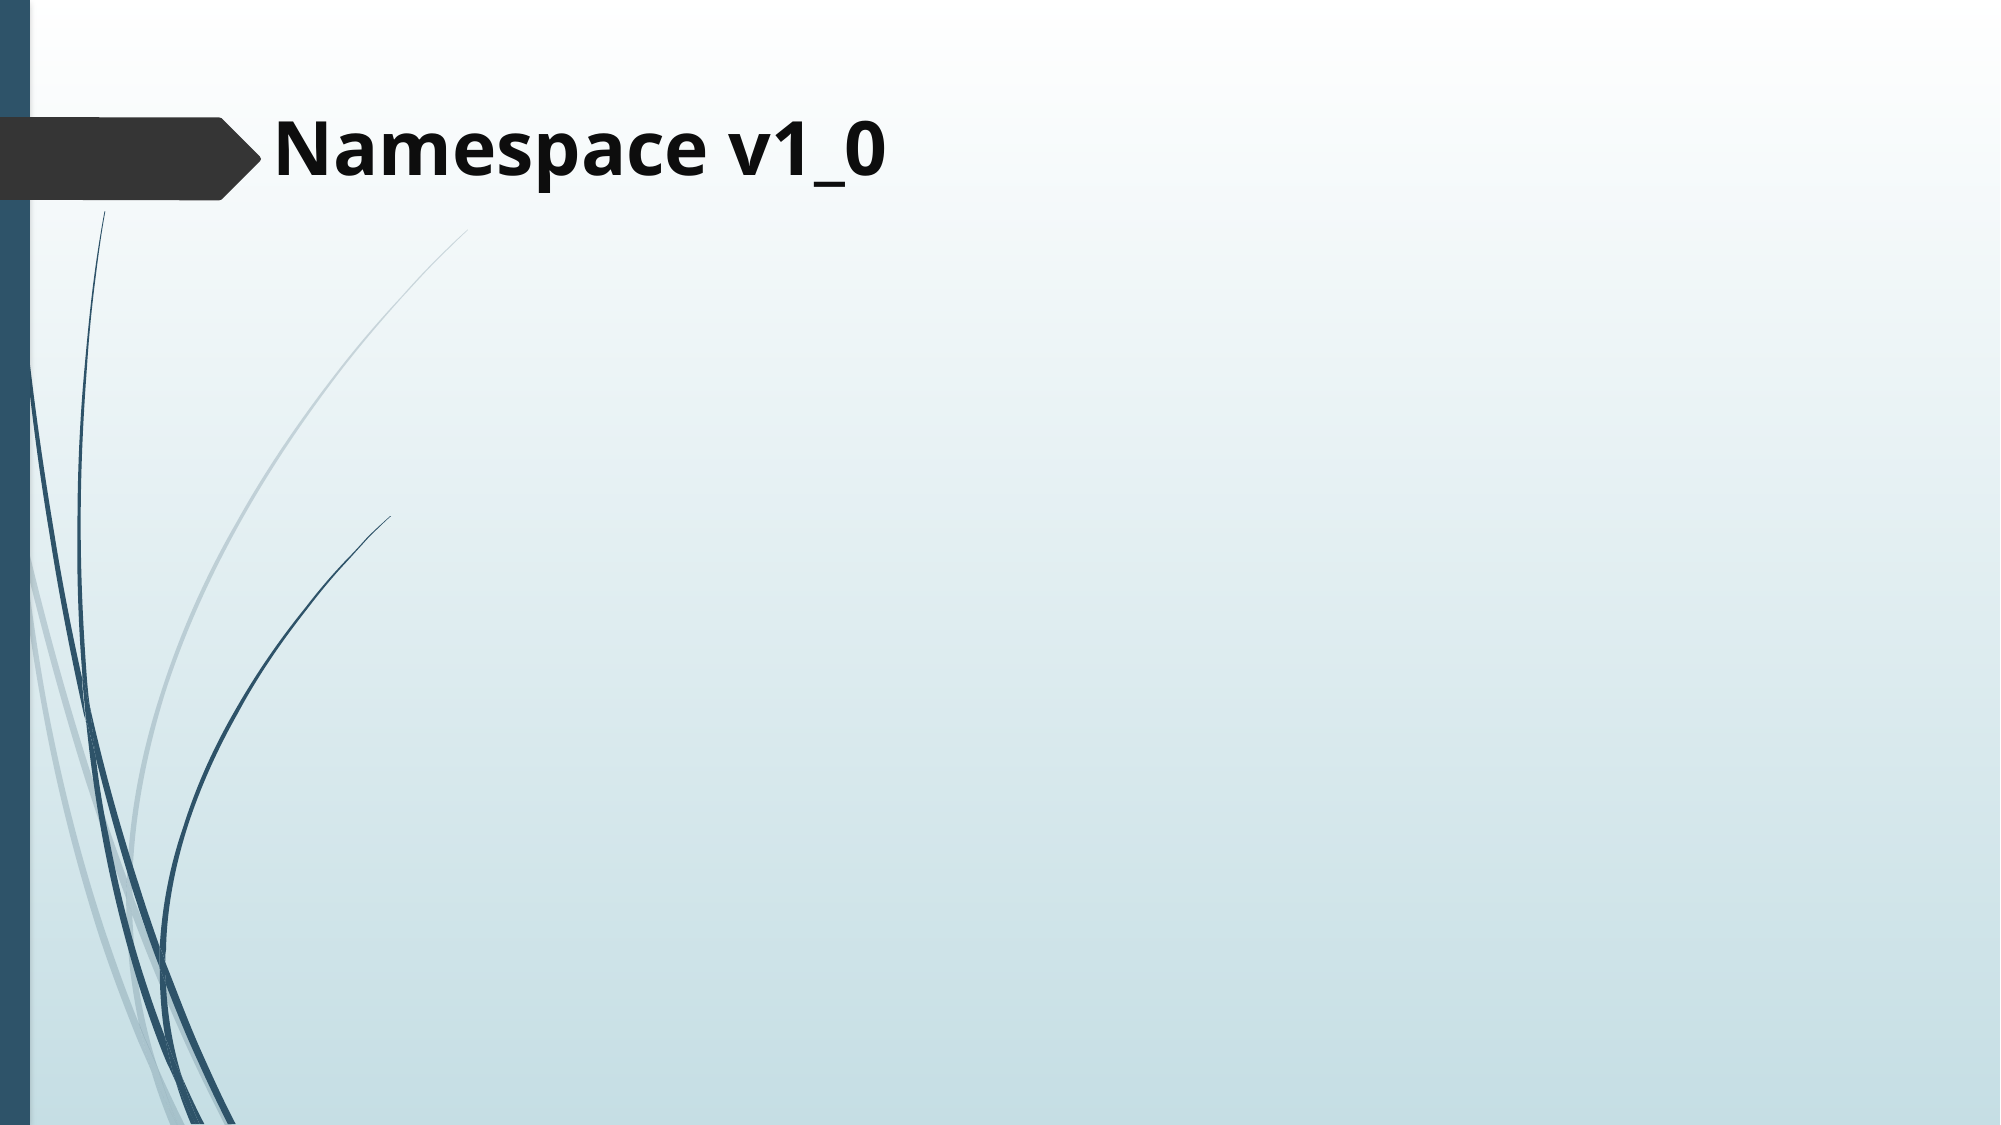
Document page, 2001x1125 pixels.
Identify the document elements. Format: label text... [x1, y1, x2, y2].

title Namespace v1_0 [237, 93, 1075, 218]
